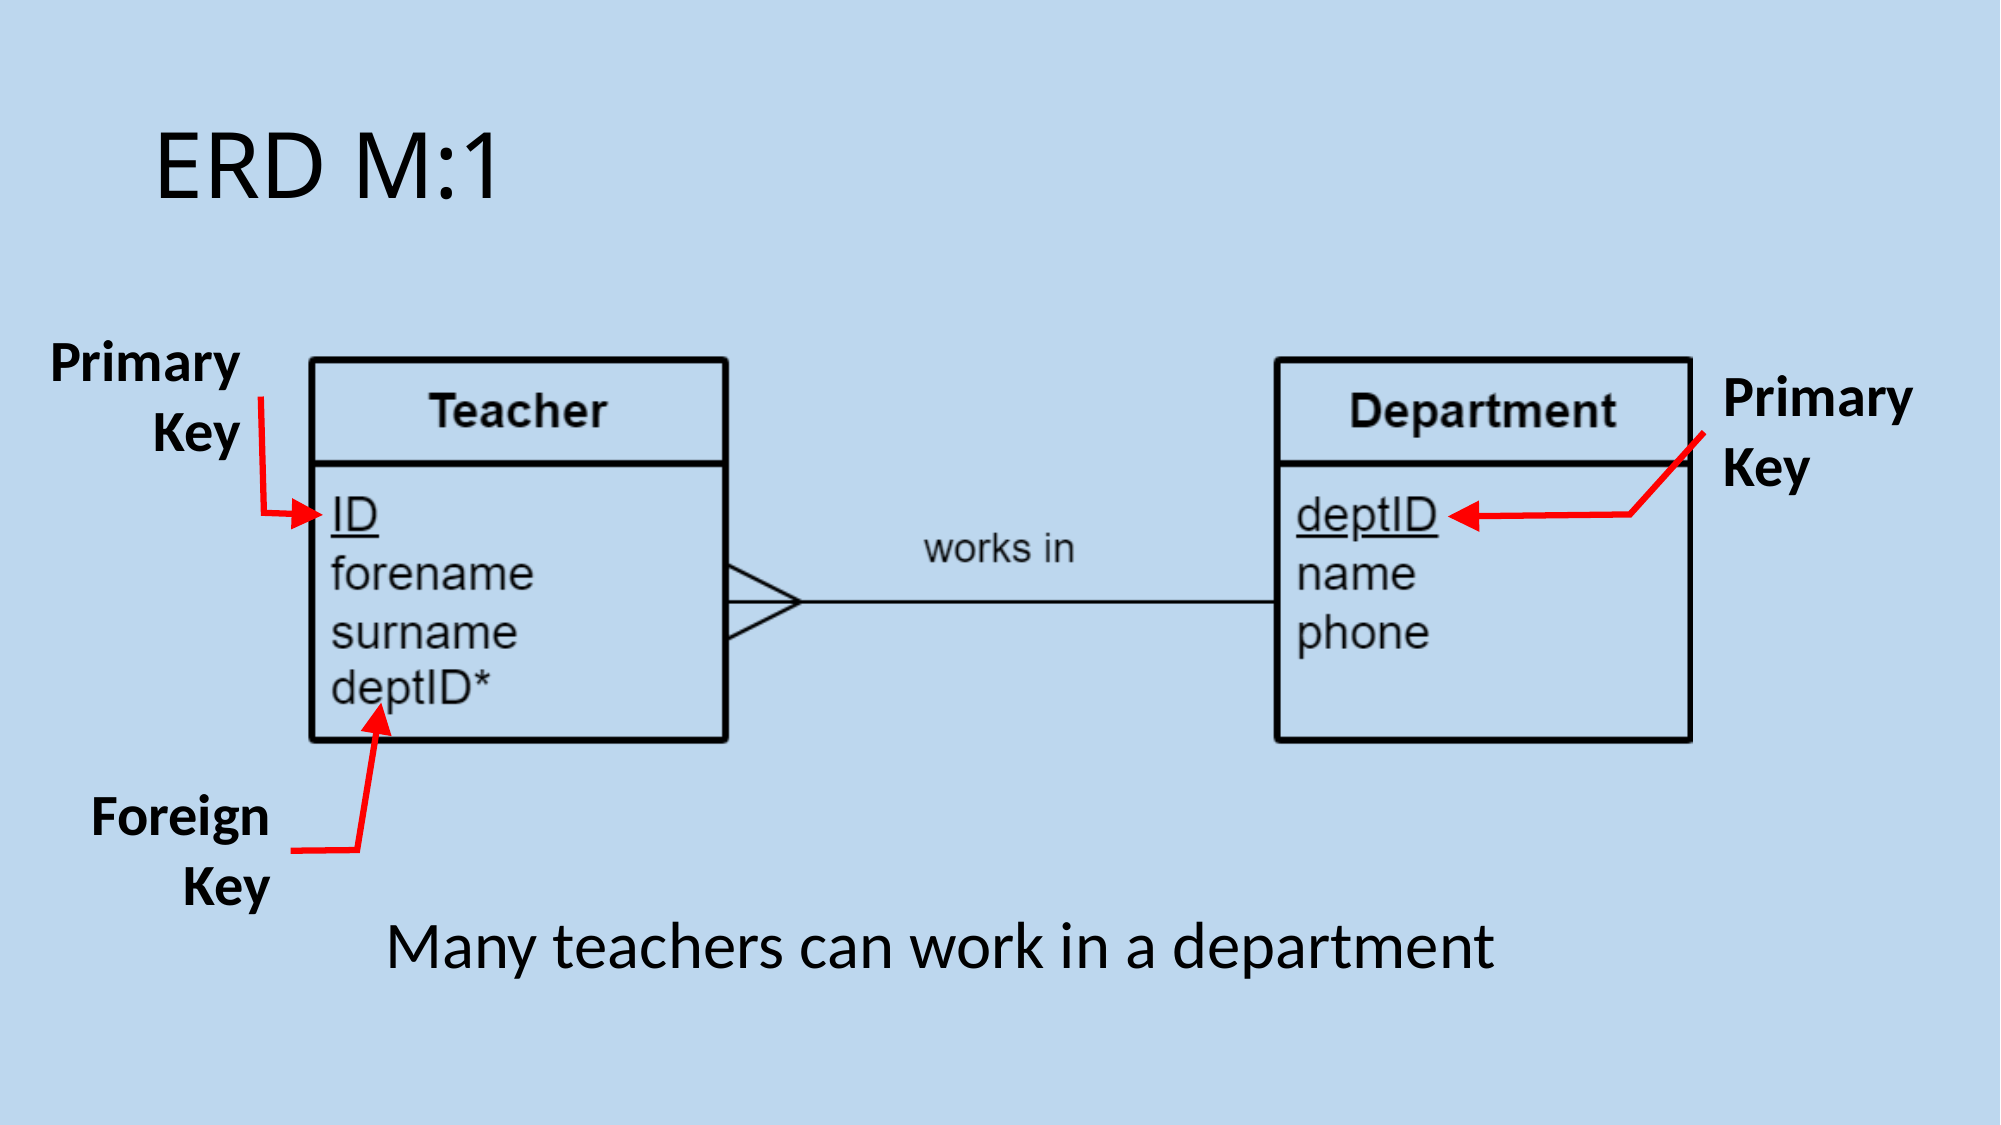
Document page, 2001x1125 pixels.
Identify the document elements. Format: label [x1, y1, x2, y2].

text_box [1709, 356, 1931, 501]
text_box [1693, 431, 1705, 447]
text_box [259, 396, 307, 525]
text_box [24, 331, 256, 455]
title [137, 59, 1863, 278]
picture [307, 355, 1693, 770]
text_box [70, 789, 286, 906]
text_box [290, 770, 372, 852]
text_box [370, 894, 1512, 990]
